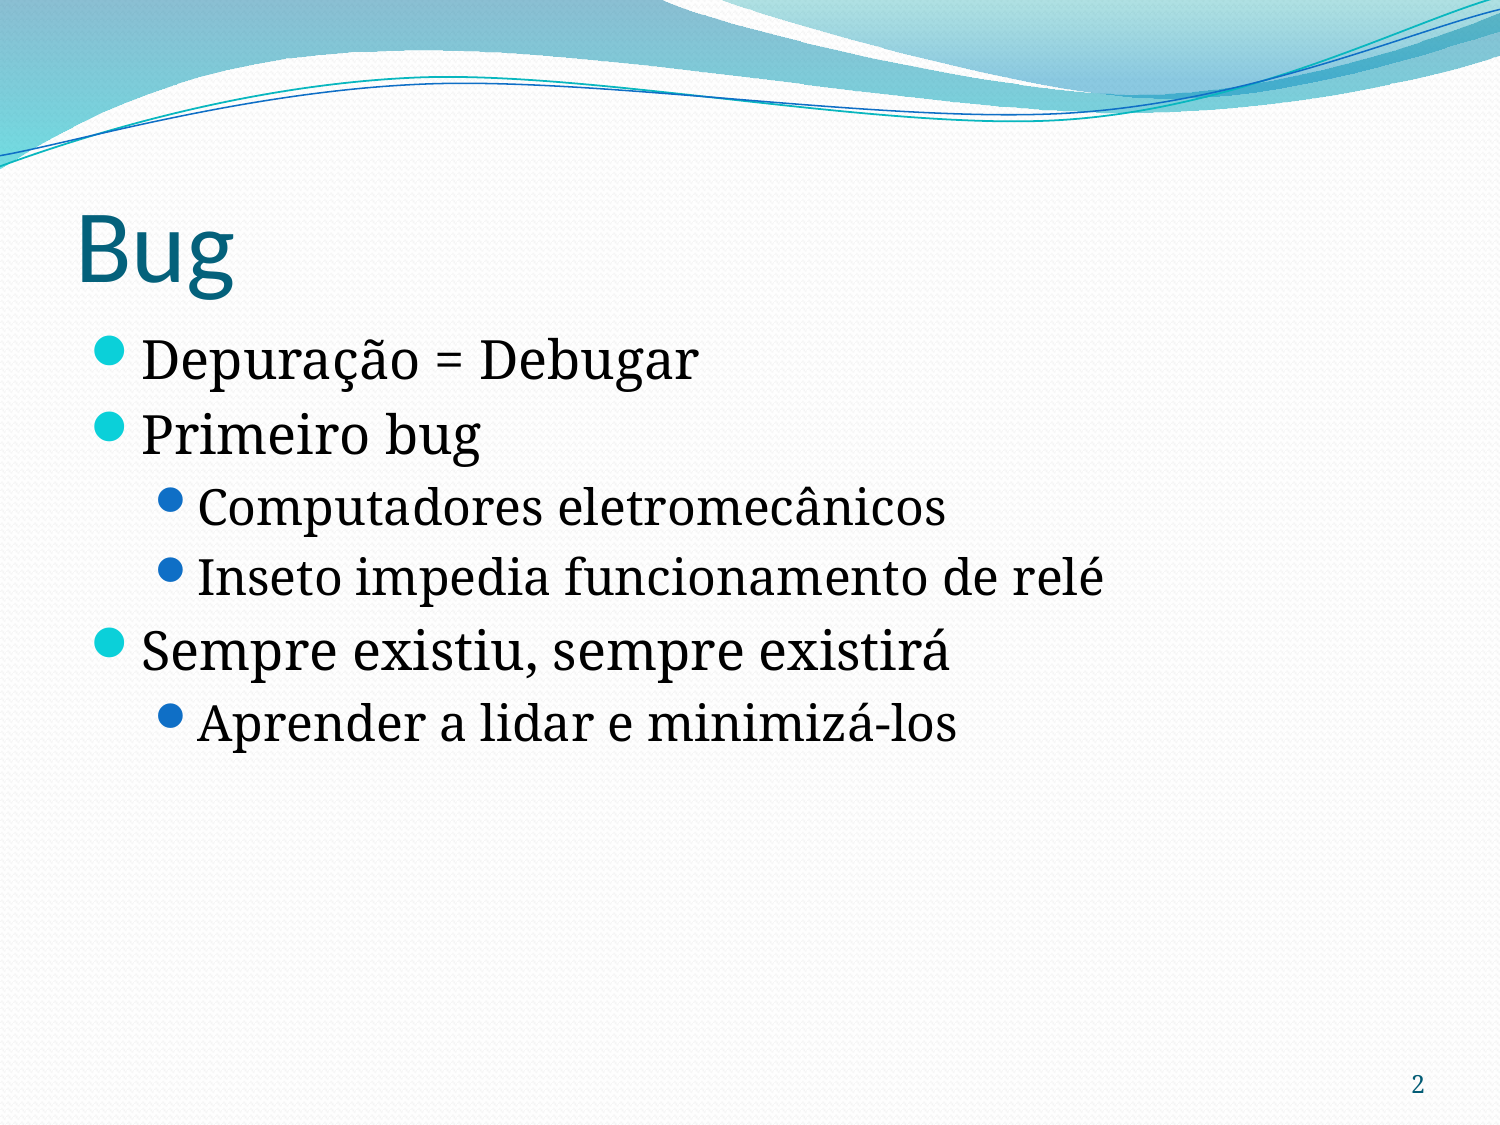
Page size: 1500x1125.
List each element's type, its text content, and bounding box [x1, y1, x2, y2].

list Depuração = Debugar Primeiro bug Computadores eletromecânicos Inseto impedia funcionamento de relé Sempre existiu, sempre existirá Aprender a lidar e minimizá-los [74, 317, 1426, 1038]
title Bug [74, 115, 1426, 304]
slide_number 2 [1299, 1042, 1425, 1103]
